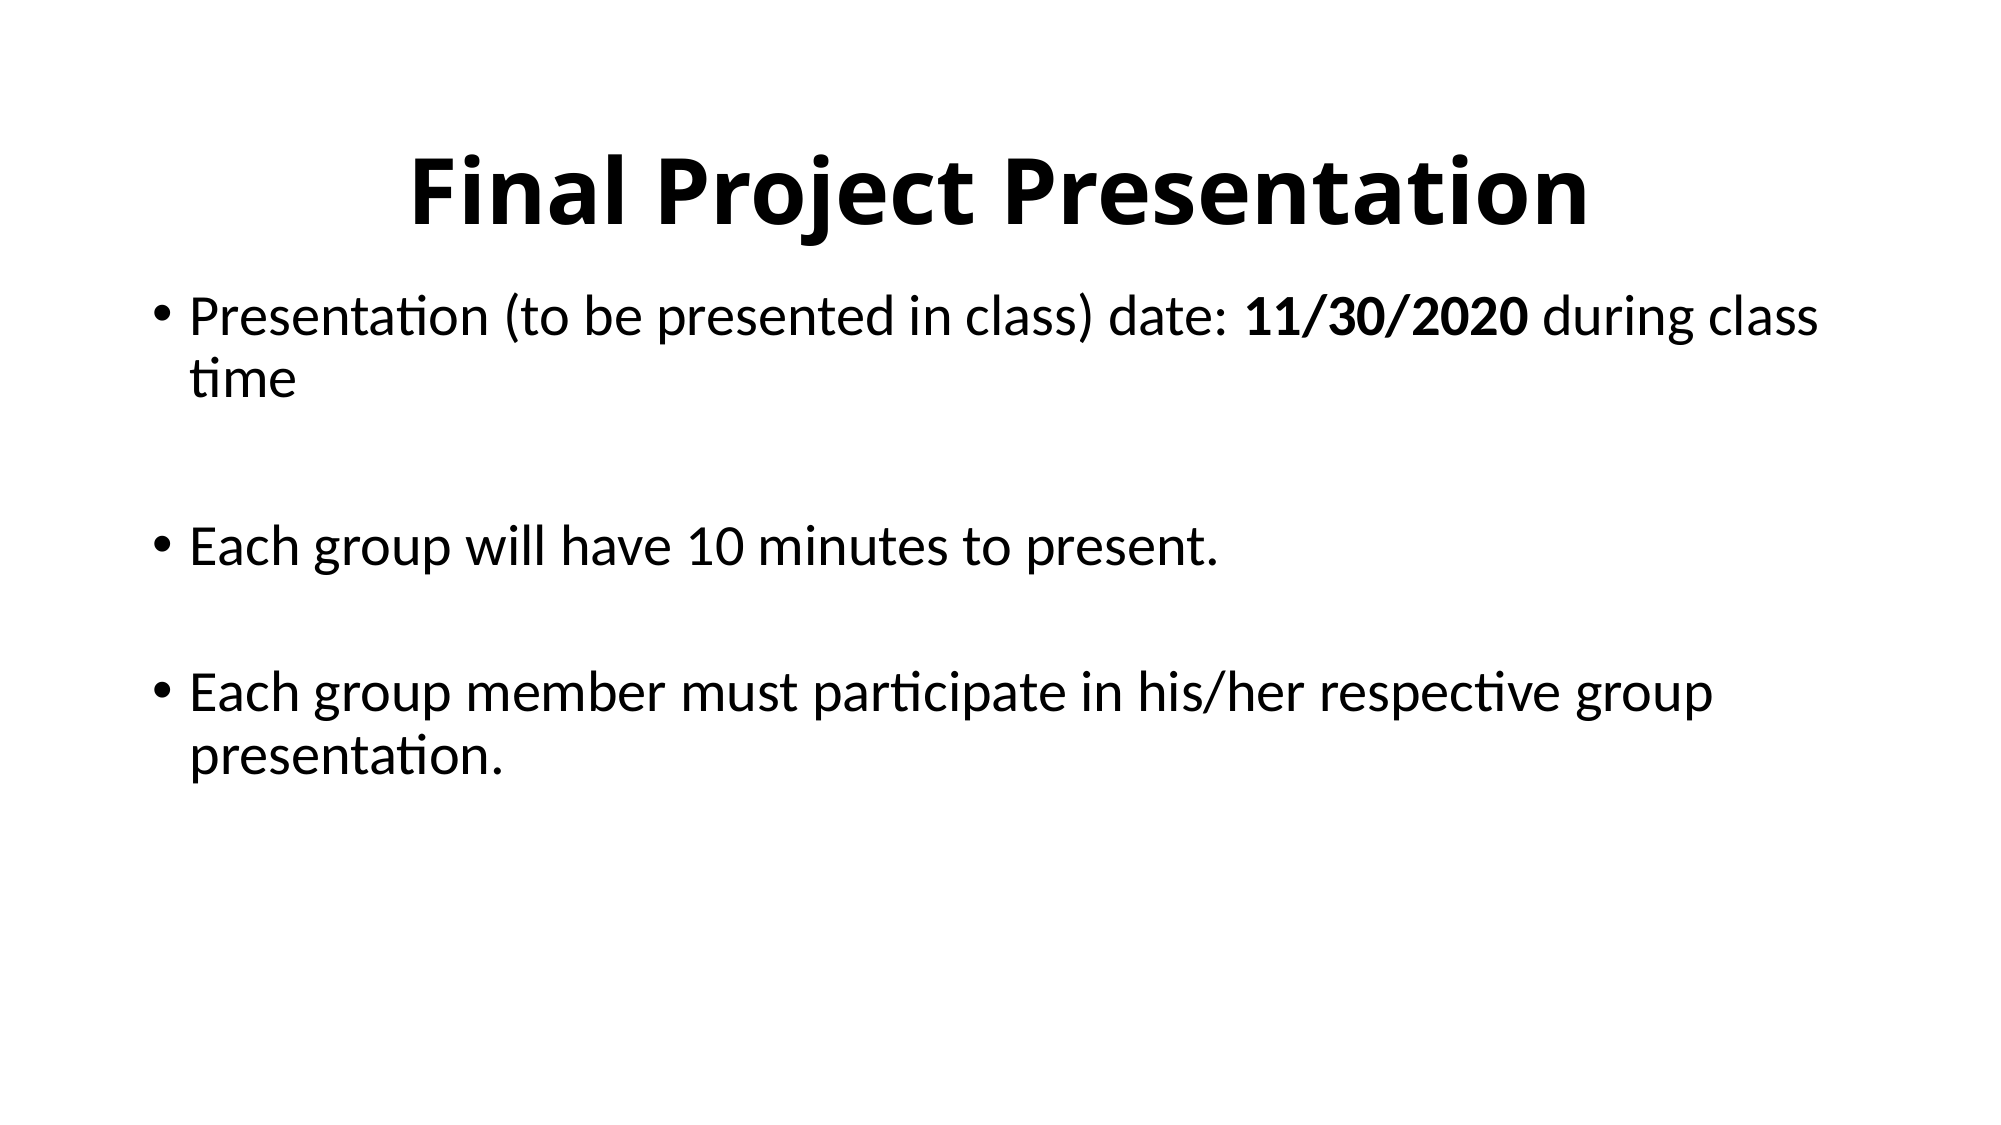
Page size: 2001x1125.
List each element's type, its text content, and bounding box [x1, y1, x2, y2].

list Presentation (to be presented in class) date: 11/30/2020 during class time Each group will have 10 minutes to present. Each group member must participate in his/her respective group presentation. [137, 277, 1863, 1014]
title Final Project Presentation [137, 111, 1863, 277]
